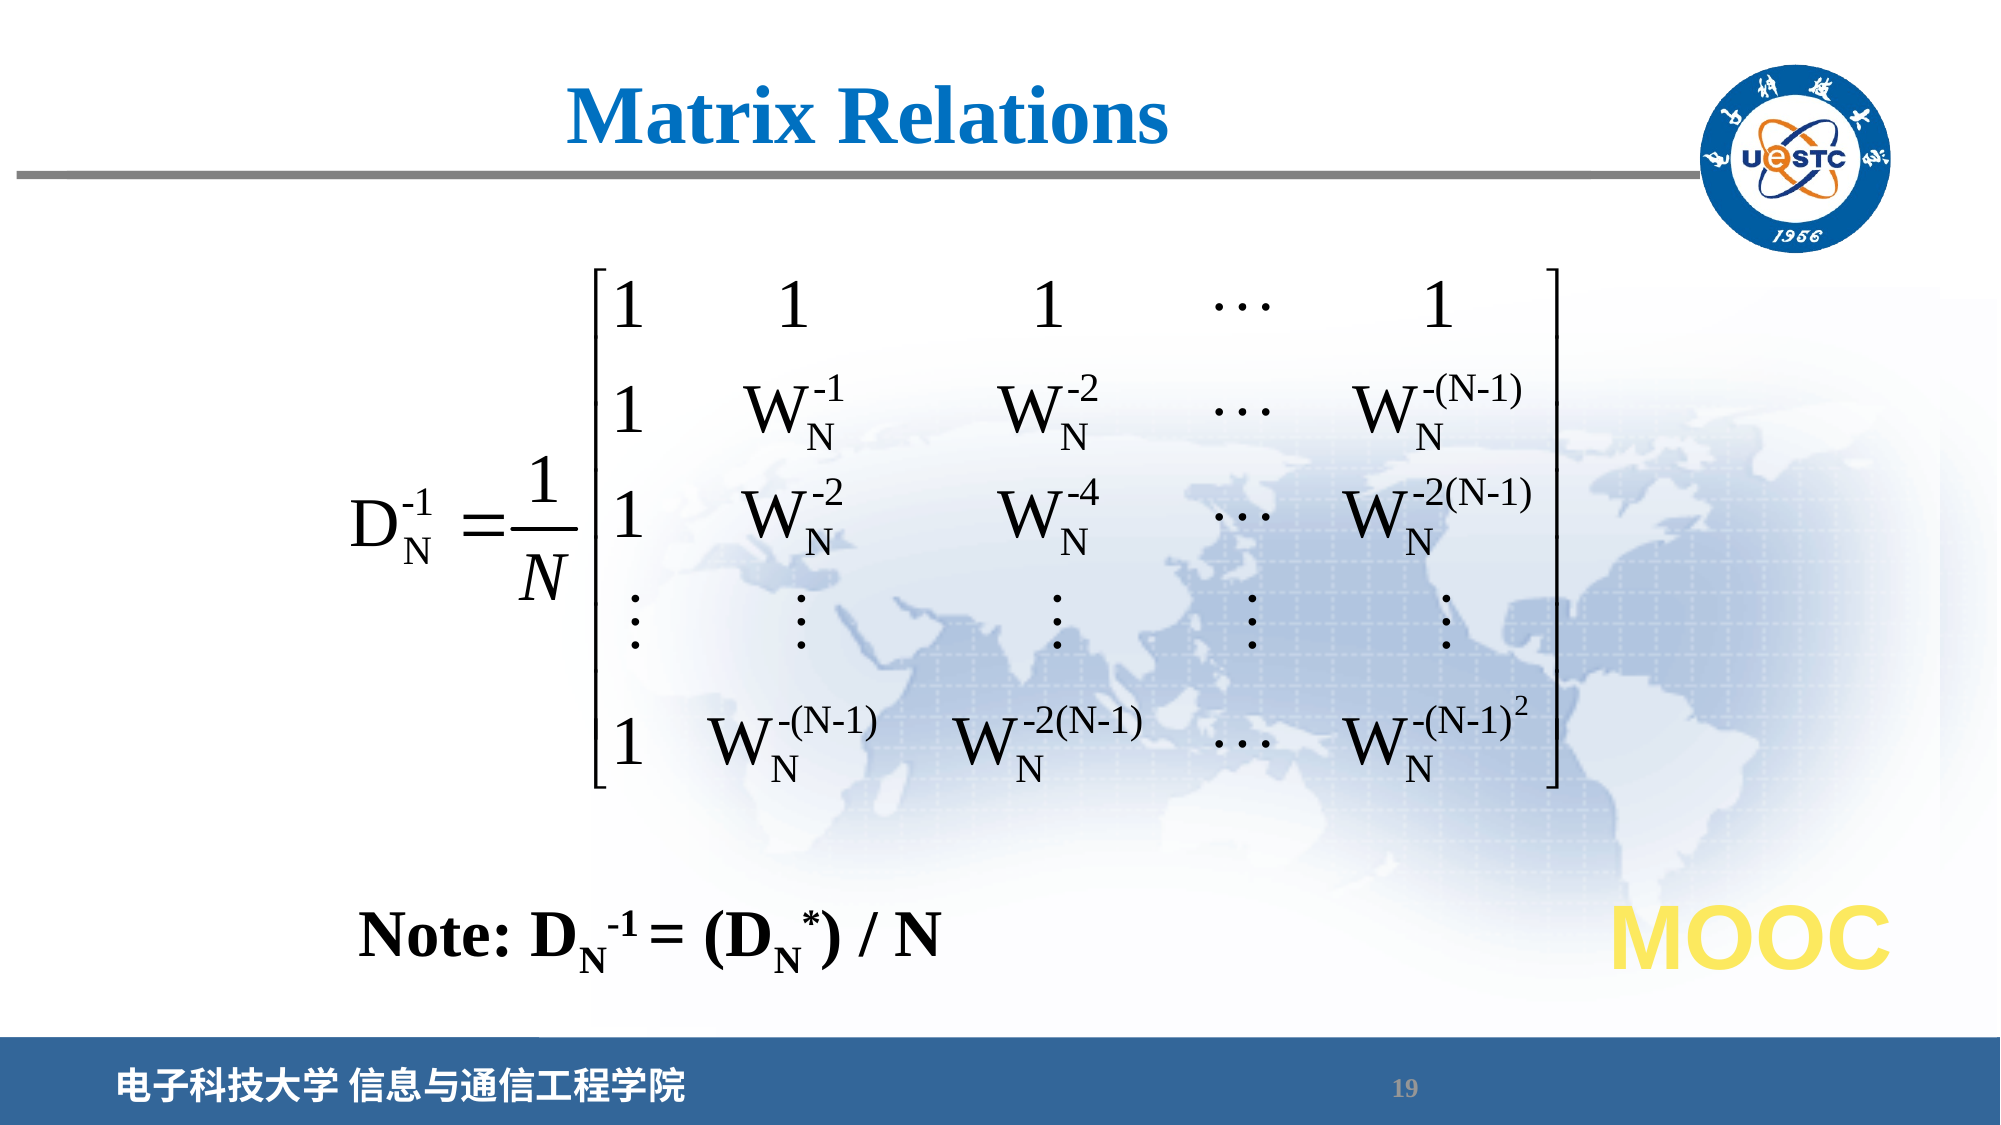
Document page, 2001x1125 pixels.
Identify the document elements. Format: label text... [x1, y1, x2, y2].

text_box MOOC [1593, 870, 1909, 995]
text_box Note: DN-1 = (DN*) / N [343, 882, 1256, 989]
picture [1679, 56, 1940, 262]
title Matrix Relations [324, 45, 1413, 175]
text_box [338, 255, 1584, 803]
picture [483, 287, 1997, 1037]
